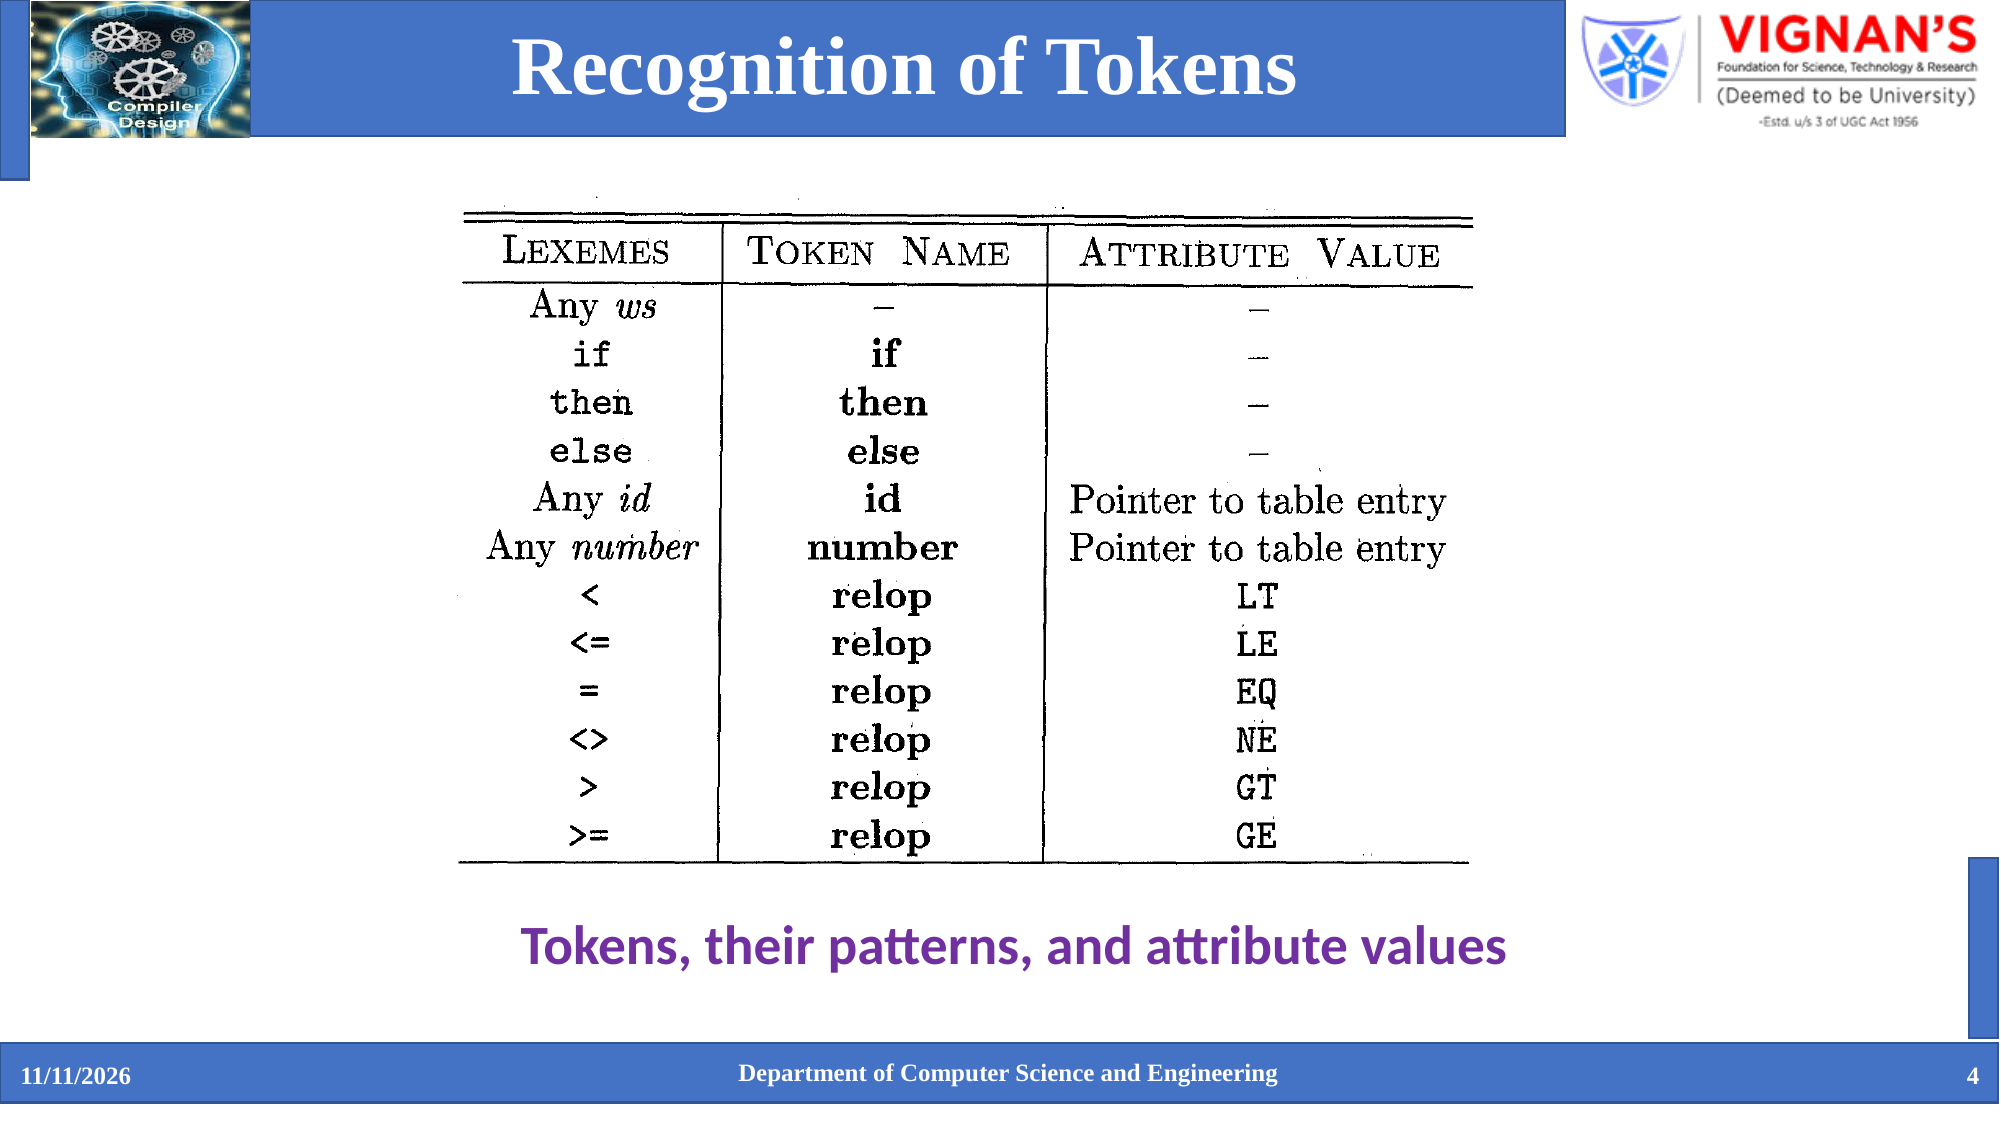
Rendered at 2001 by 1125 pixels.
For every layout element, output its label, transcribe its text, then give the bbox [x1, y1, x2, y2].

picture [440, 191, 1485, 905]
text_box Tokens, their patterns, and attribute values [404, 901, 1625, 983]
title Recognition of Tokens [252, 3, 1558, 133]
picture [31, 1, 250, 138]
picture [1565, 1, 1999, 138]
text_box Department of Computer Science and Engineering [596, 1049, 1421, 1094]
